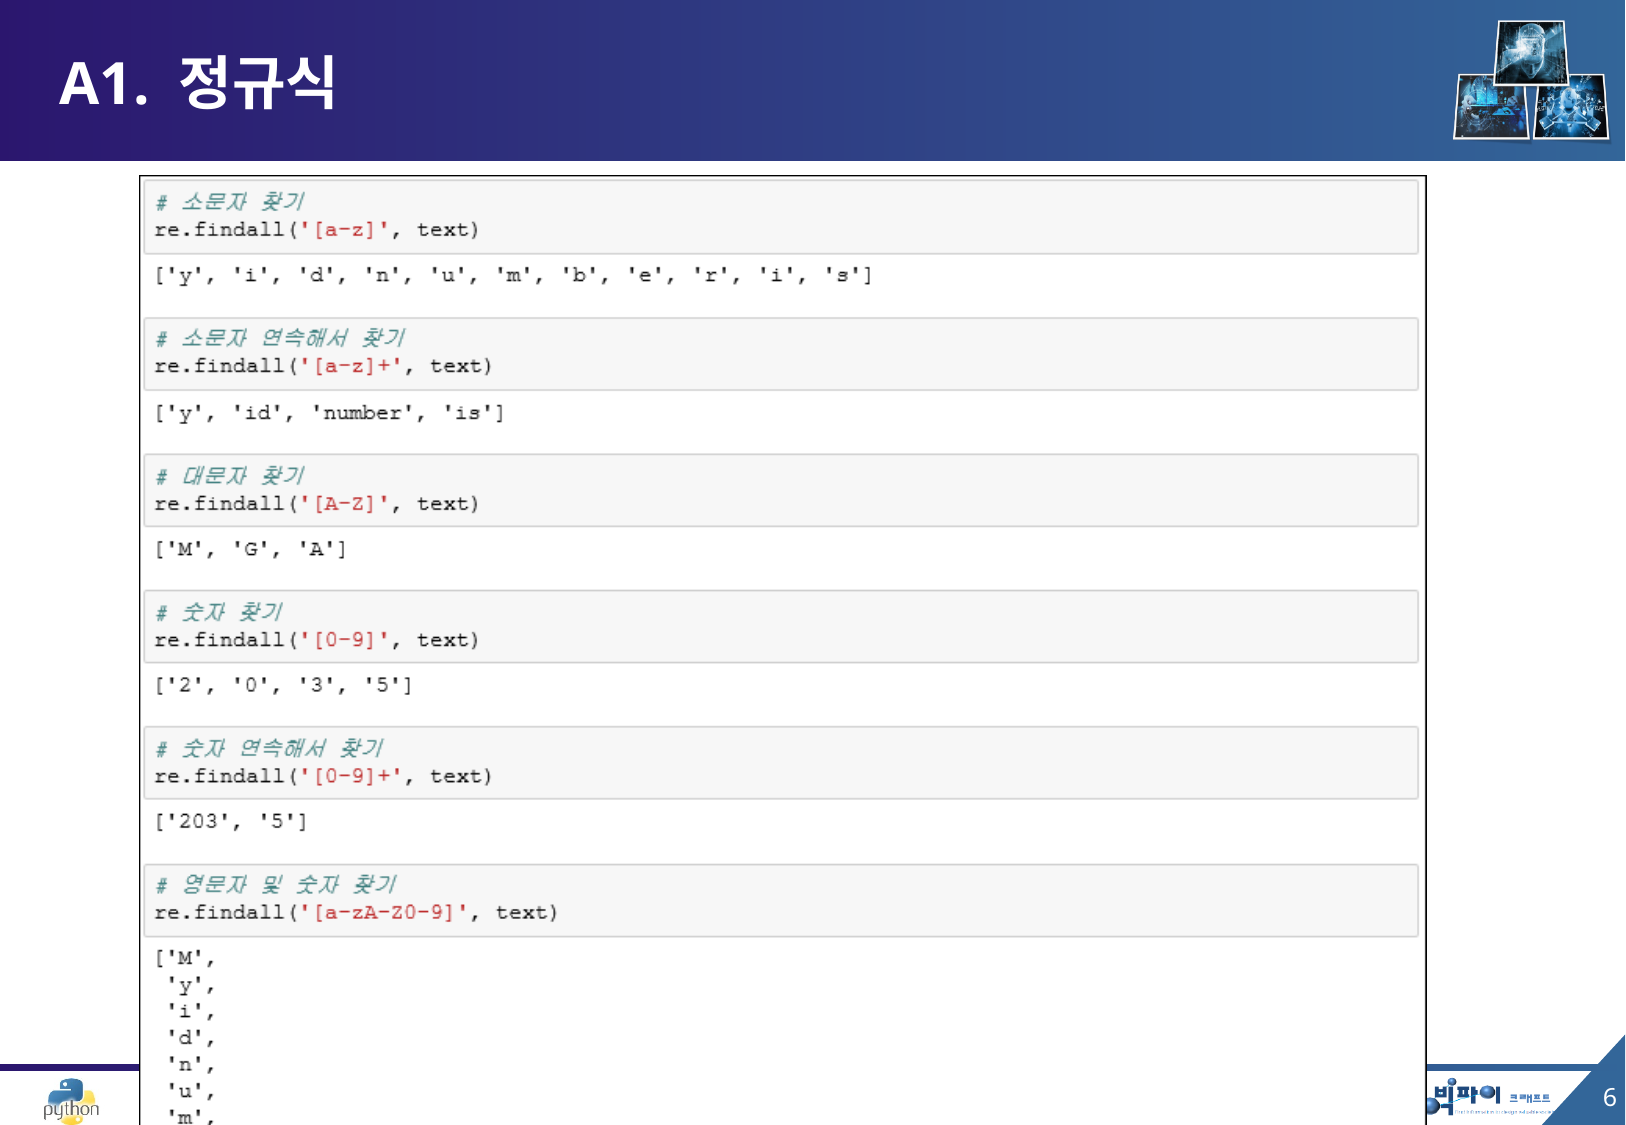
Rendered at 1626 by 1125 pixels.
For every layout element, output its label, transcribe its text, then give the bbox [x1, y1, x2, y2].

title A1. 정규식 [44, 35, 1264, 128]
picture [32, 1078, 110, 1125]
picture [138, 175, 1557, 1125]
picture [1450, 19, 1613, 146]
